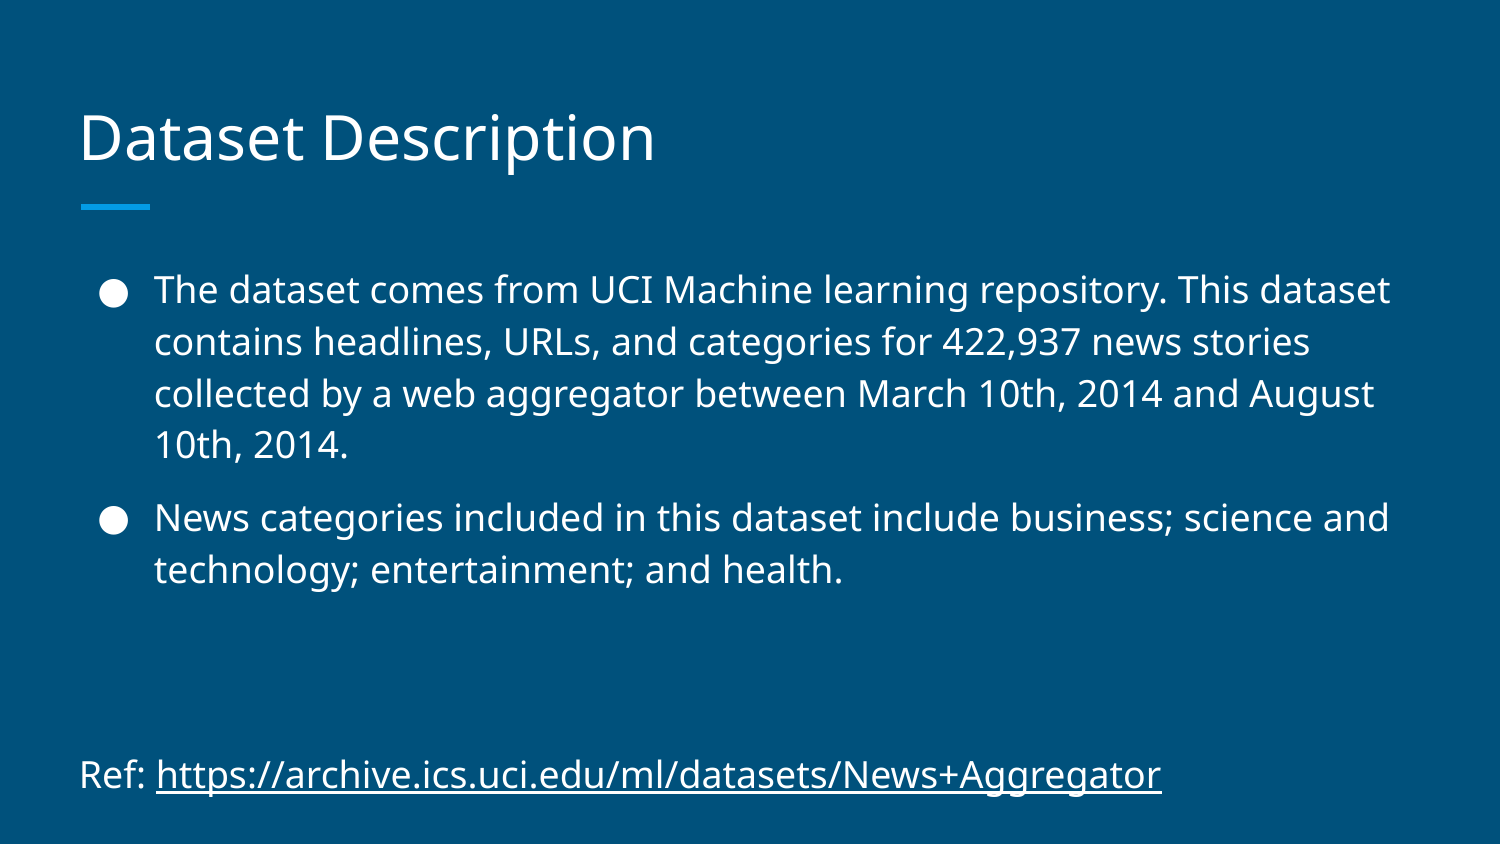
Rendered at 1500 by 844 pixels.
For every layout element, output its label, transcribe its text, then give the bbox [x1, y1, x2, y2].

title Dataset Description [63, 75, 1437, 188]
list The dataset comes from UCI Machine learning repository. This dataset contains headlines, URLs, and categories for 422,937 news stories collected by a web aggregator between March 10th, 2014 and August 10th, 2014. News categories included in this dataset include business; science and technology; entertainment; and health. Ref: https://archive.ics.uci.edu/ml/datasets/News+Aggregator [63, 244, 1437, 793]
